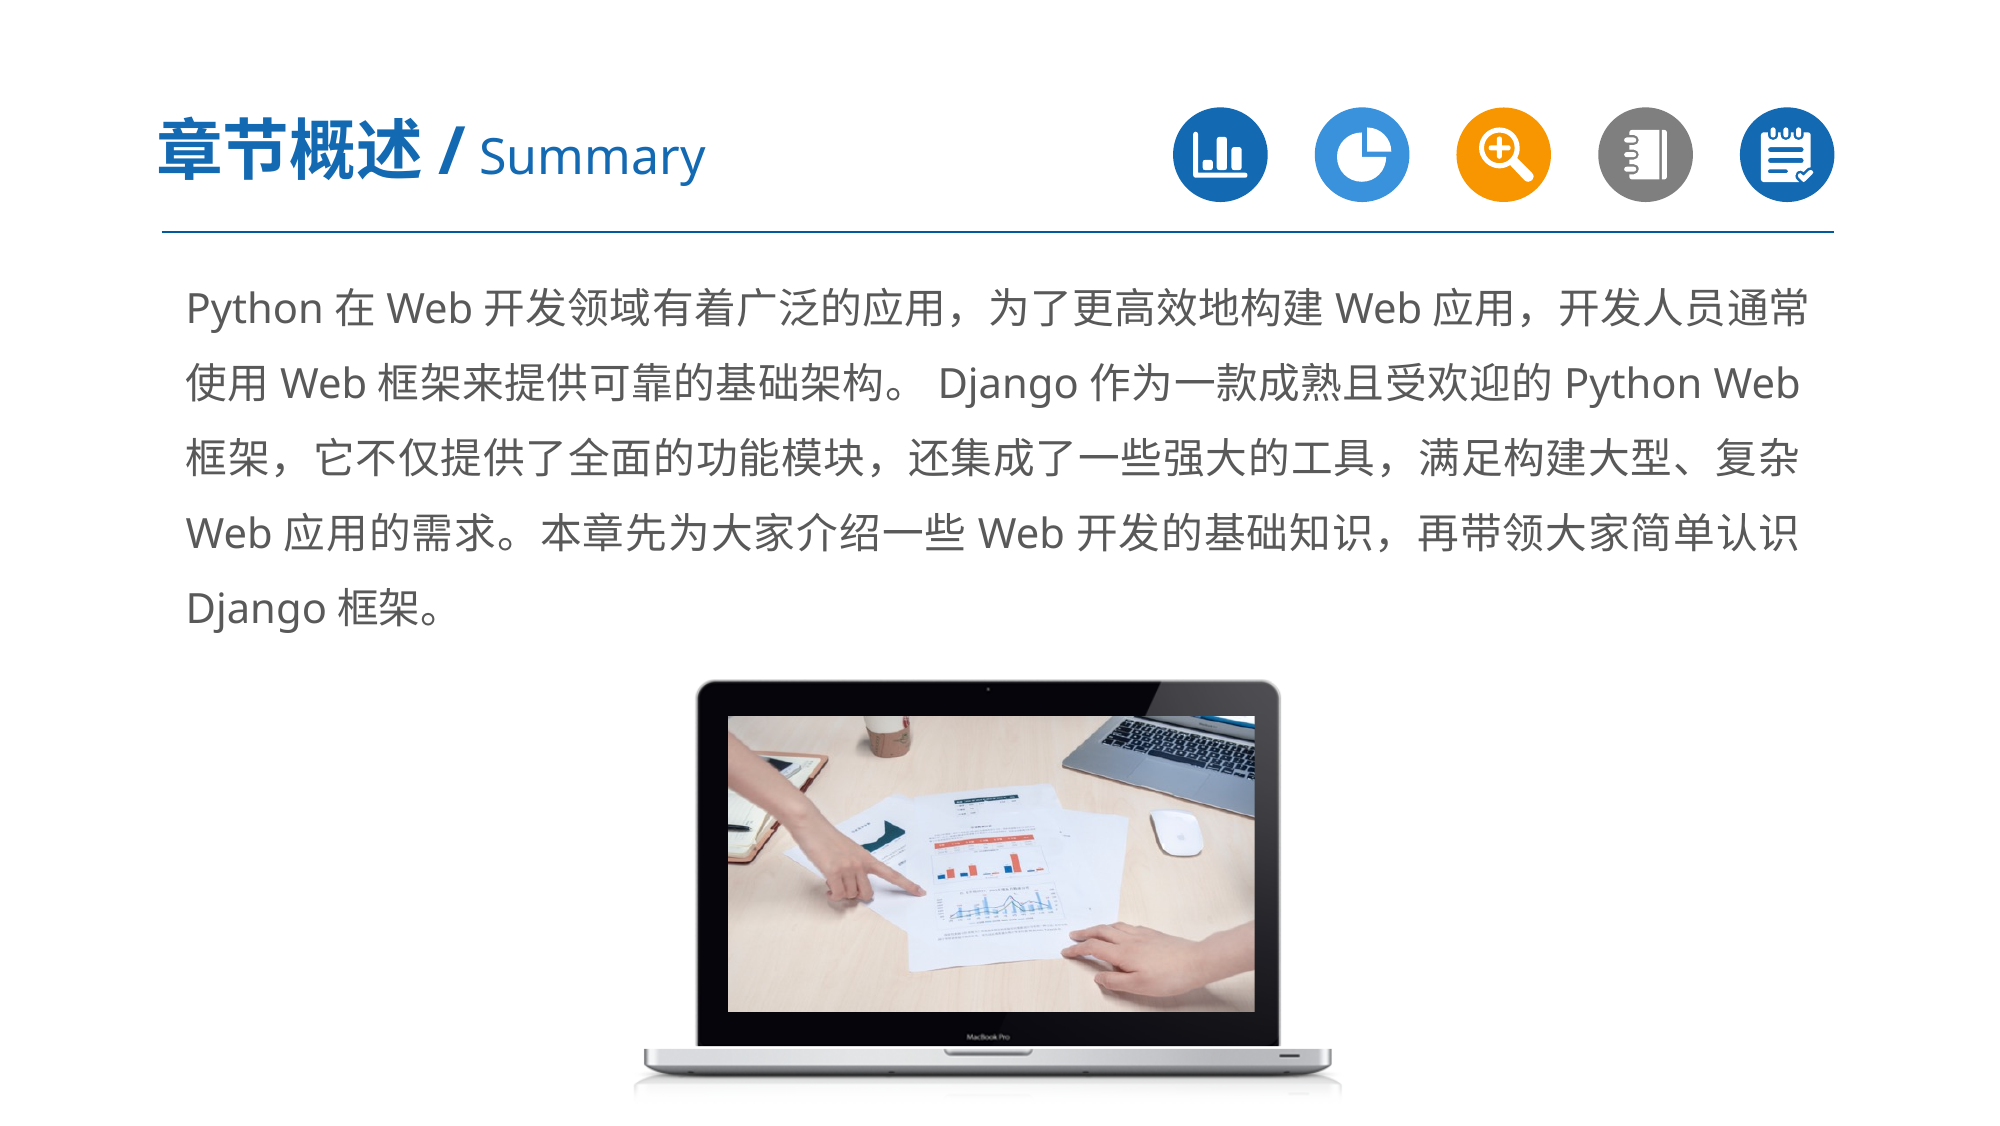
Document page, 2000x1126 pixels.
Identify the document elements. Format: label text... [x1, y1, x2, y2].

text_box 章节概述/ Summary [110, 93, 752, 203]
text_box Python在Web开发领域有着广泛的应用，为了更高效地构建Web应用，开发人员通常使用Web框架来提供可靠的基础架构。Django作为一款成熟且受欢迎的Python Web框架，它不仅提供了全面的功能模块，还集成了一些强大的工具，满足构建大型、复杂Web应用的需求。本章先为大家介绍一些Web开发的基础知识，再带领大家简单认识Django框架。 [165, 246, 1831, 642]
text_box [614, 654, 1362, 1104]
